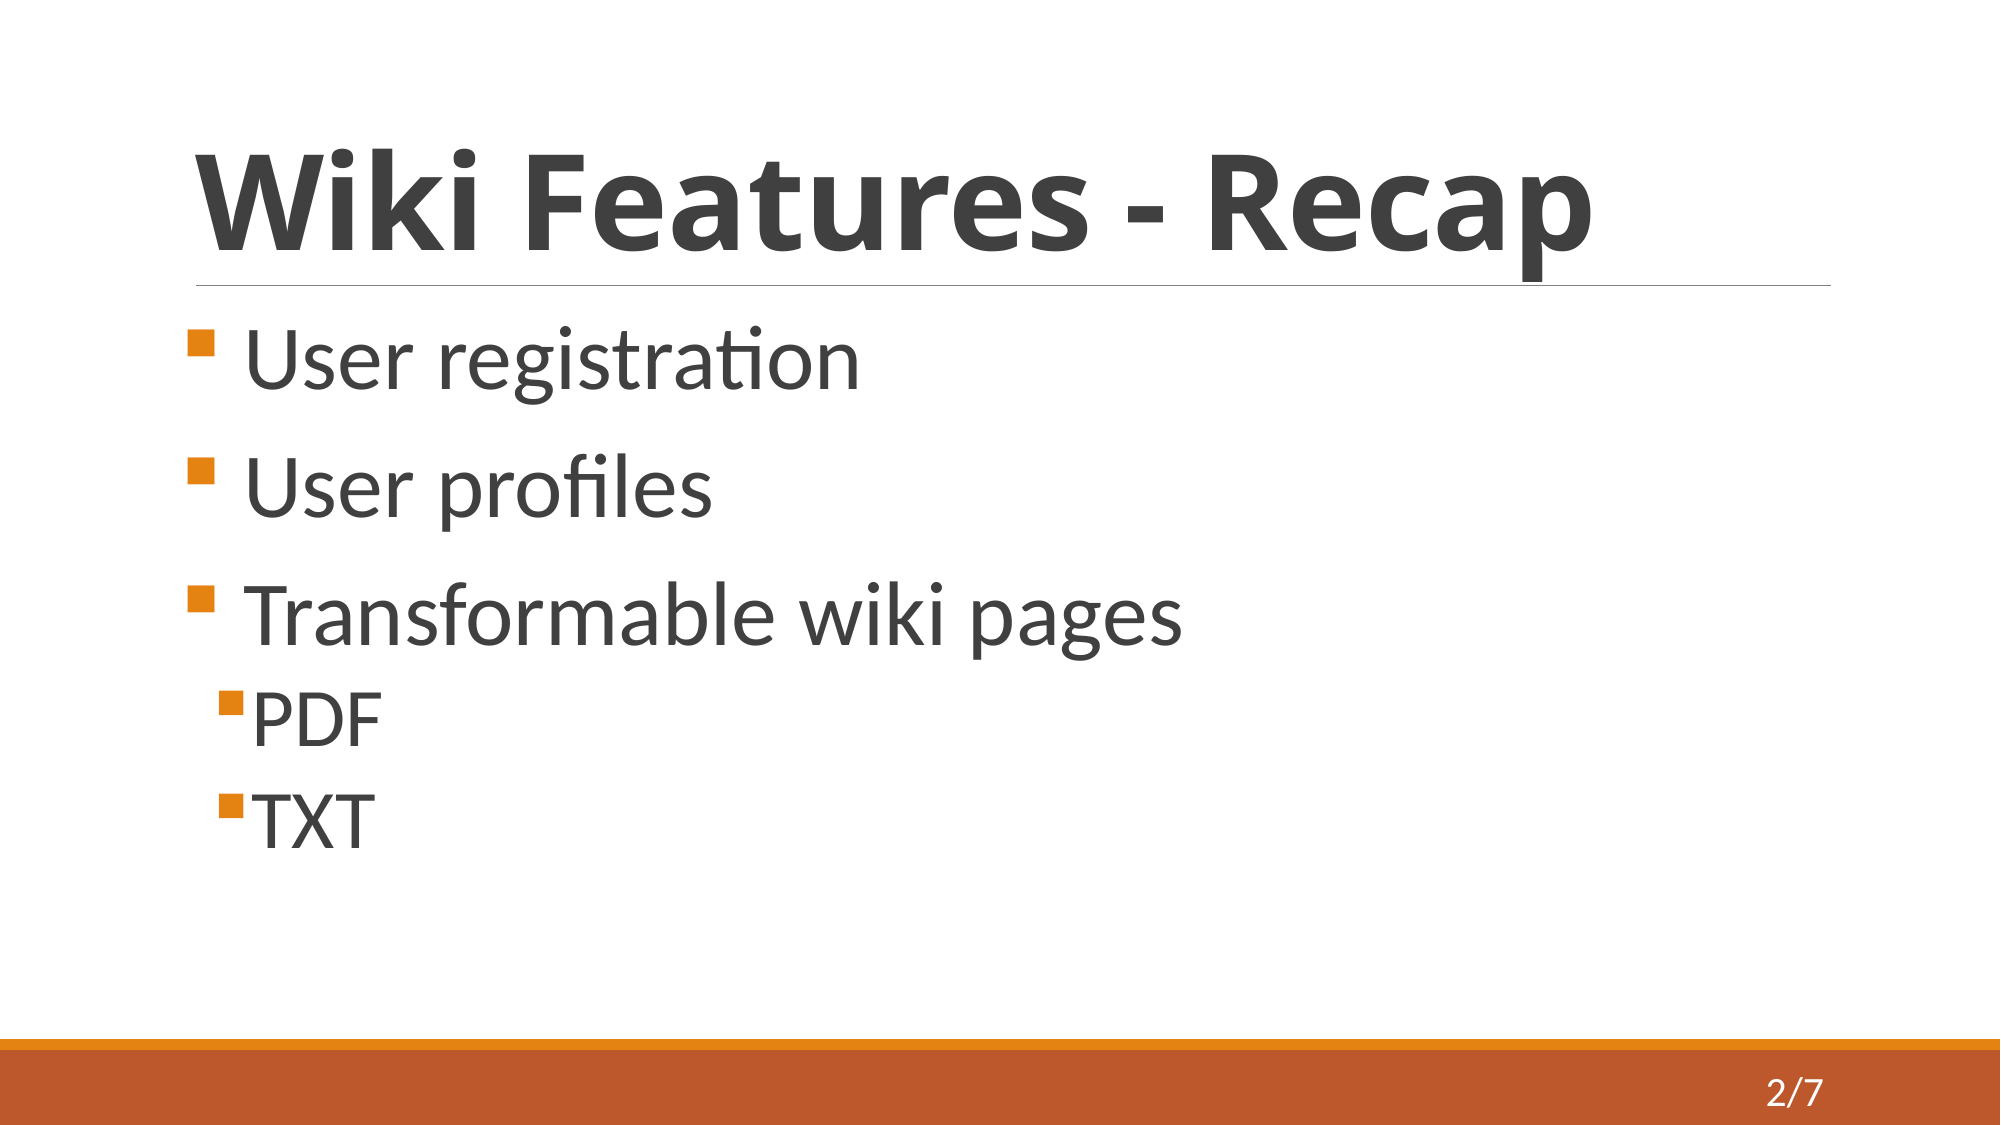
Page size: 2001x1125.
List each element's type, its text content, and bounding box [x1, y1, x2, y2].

title Wiki Features - Recap [180, 47, 1830, 285]
slide_number 2/7 [1624, 1059, 1840, 1120]
list User registration User profiles Transformable wiki pages PDF TXT [180, 302, 1830, 963]
